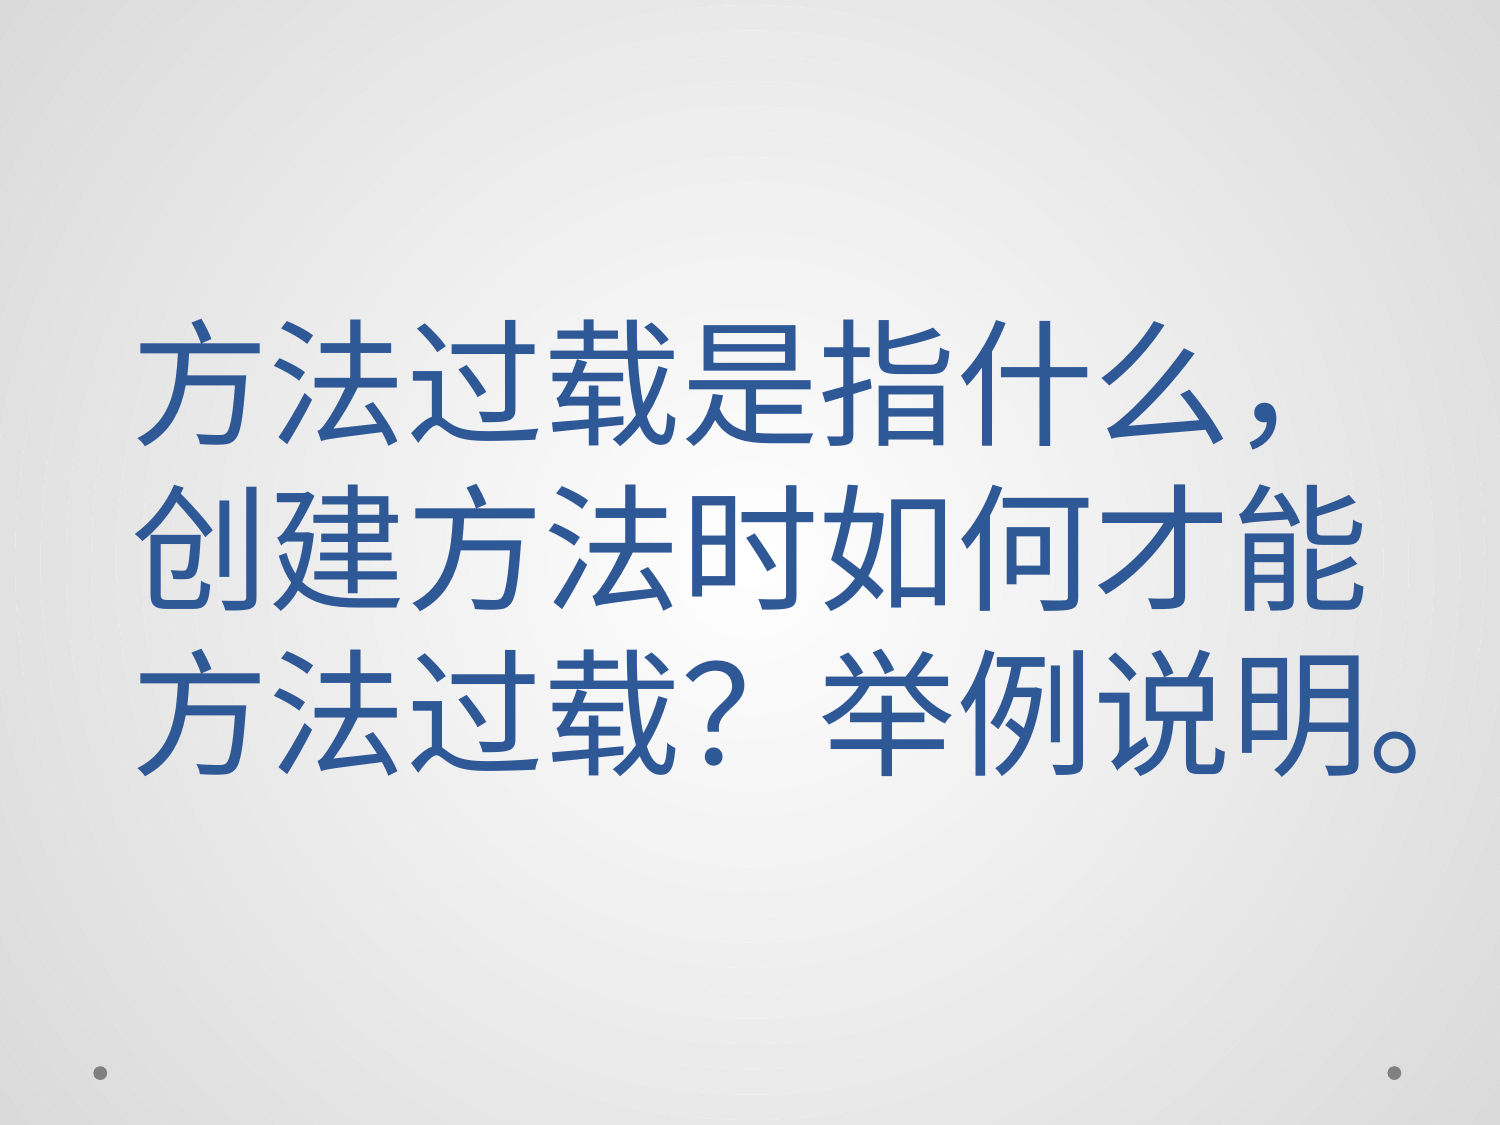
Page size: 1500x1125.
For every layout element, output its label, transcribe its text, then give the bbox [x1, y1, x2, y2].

title 方法过载是指什么，创建方法时如何才能方法过载？举例说明。 [112, 99, 1388, 800]
